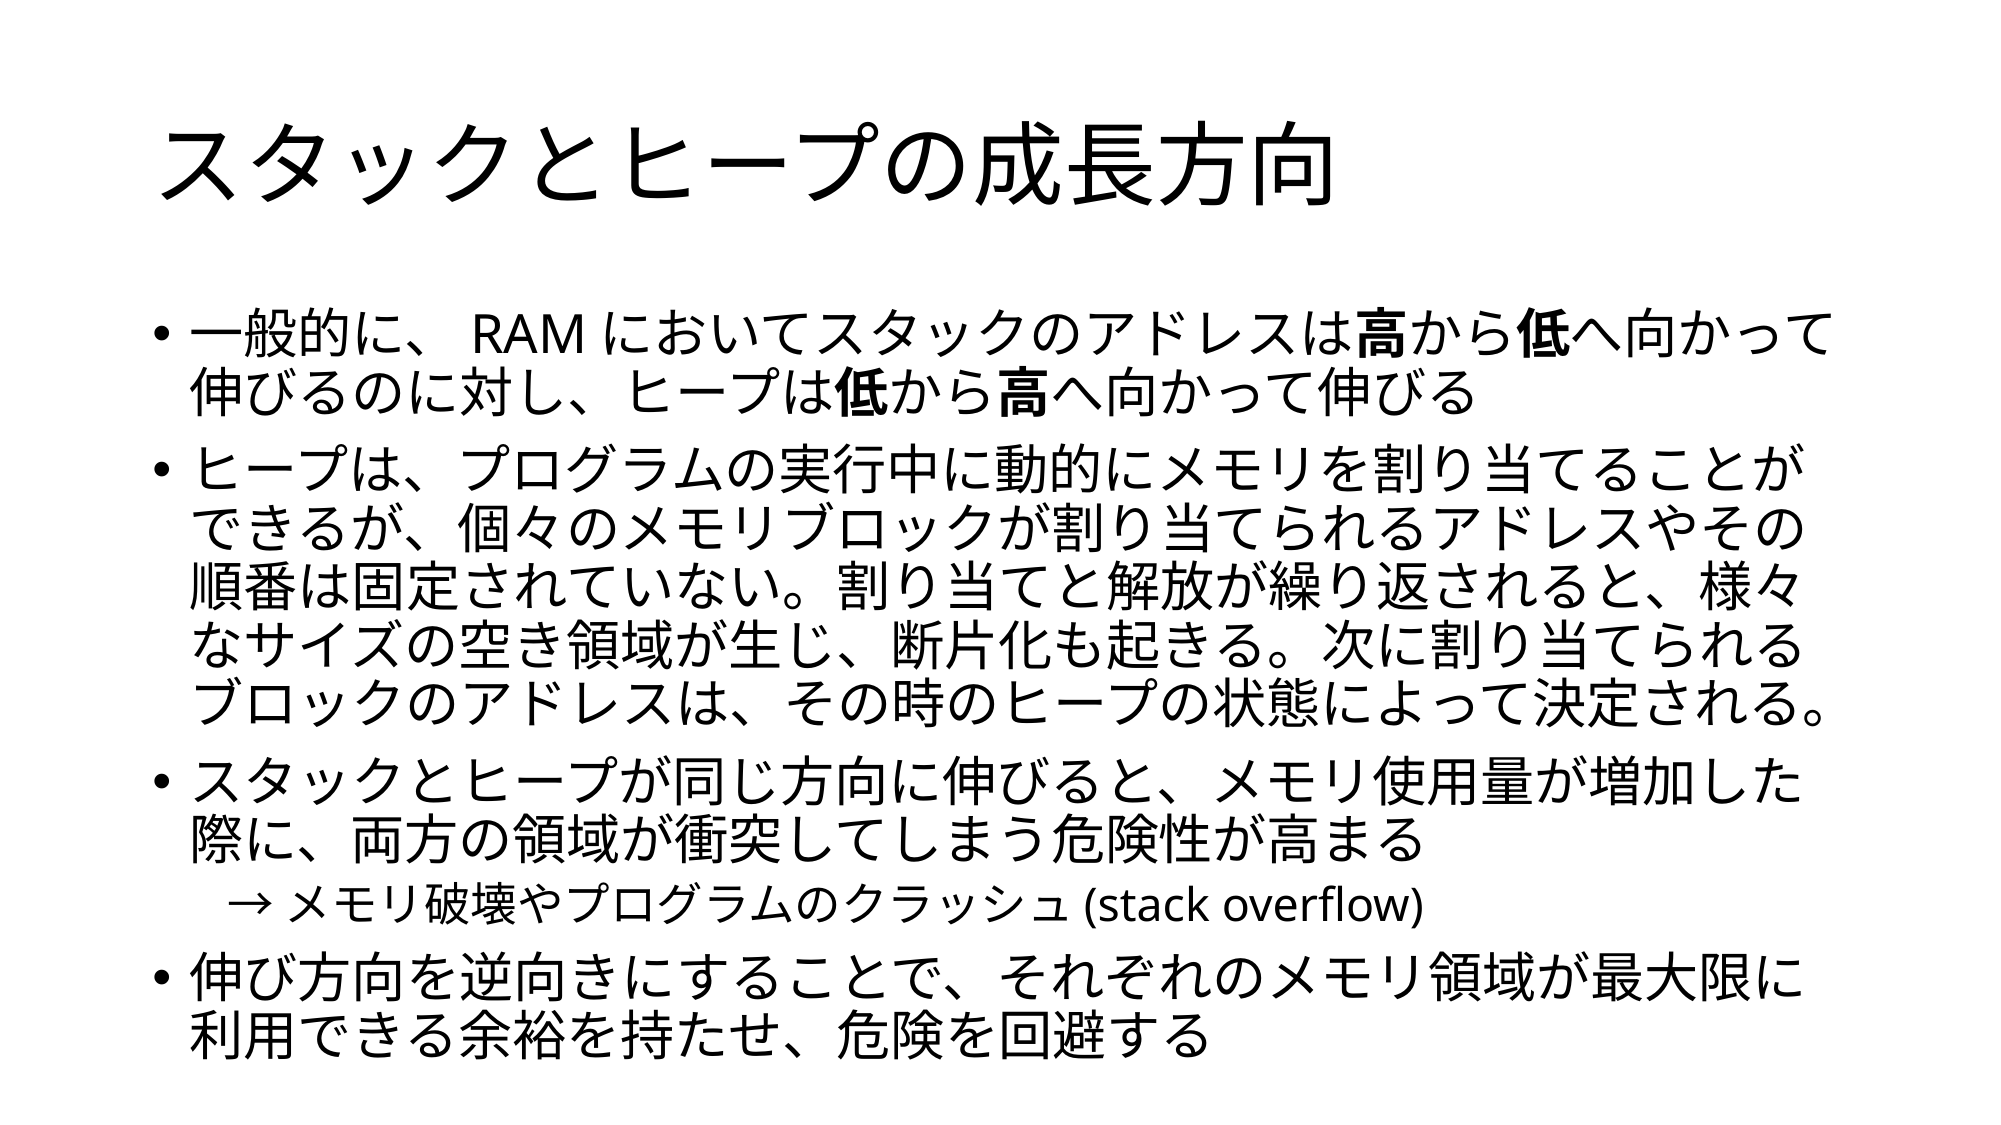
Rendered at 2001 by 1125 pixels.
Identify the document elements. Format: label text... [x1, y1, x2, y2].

list 一般的に、RAMにおいてスタックのアドレスは高から低へ向かって伸びるのに対し、ヒープは低から高へ向かって伸びる ヒープは、プログラムの実行中に動的にメモリを割り当てることができるが、個々のメモリブロックが割り当てられるアドレスやその順番は固定されていない。割り当てと解放が繰り返されると、様々なサイズの空き領域が生じ、断片化も起きる。次に割り当てられるブロックのアドレスは、その時のヒープの状態によって決定される。 スタックとヒープが同じ方向に伸びると、メモリ使用量が増加した際に、両方の領域が衝突してしまう危険性が高まる →メモリ破壊やプログラムのクラッシュ(stack overflow) 伸び方向を逆向きにすることで、それぞれのメモリ領域が最大限に利用できる余裕を持たせ、危険を回避する [137, 299, 1863, 1090]
title スタックとヒープの成長方向 [137, 59, 1863, 278]
